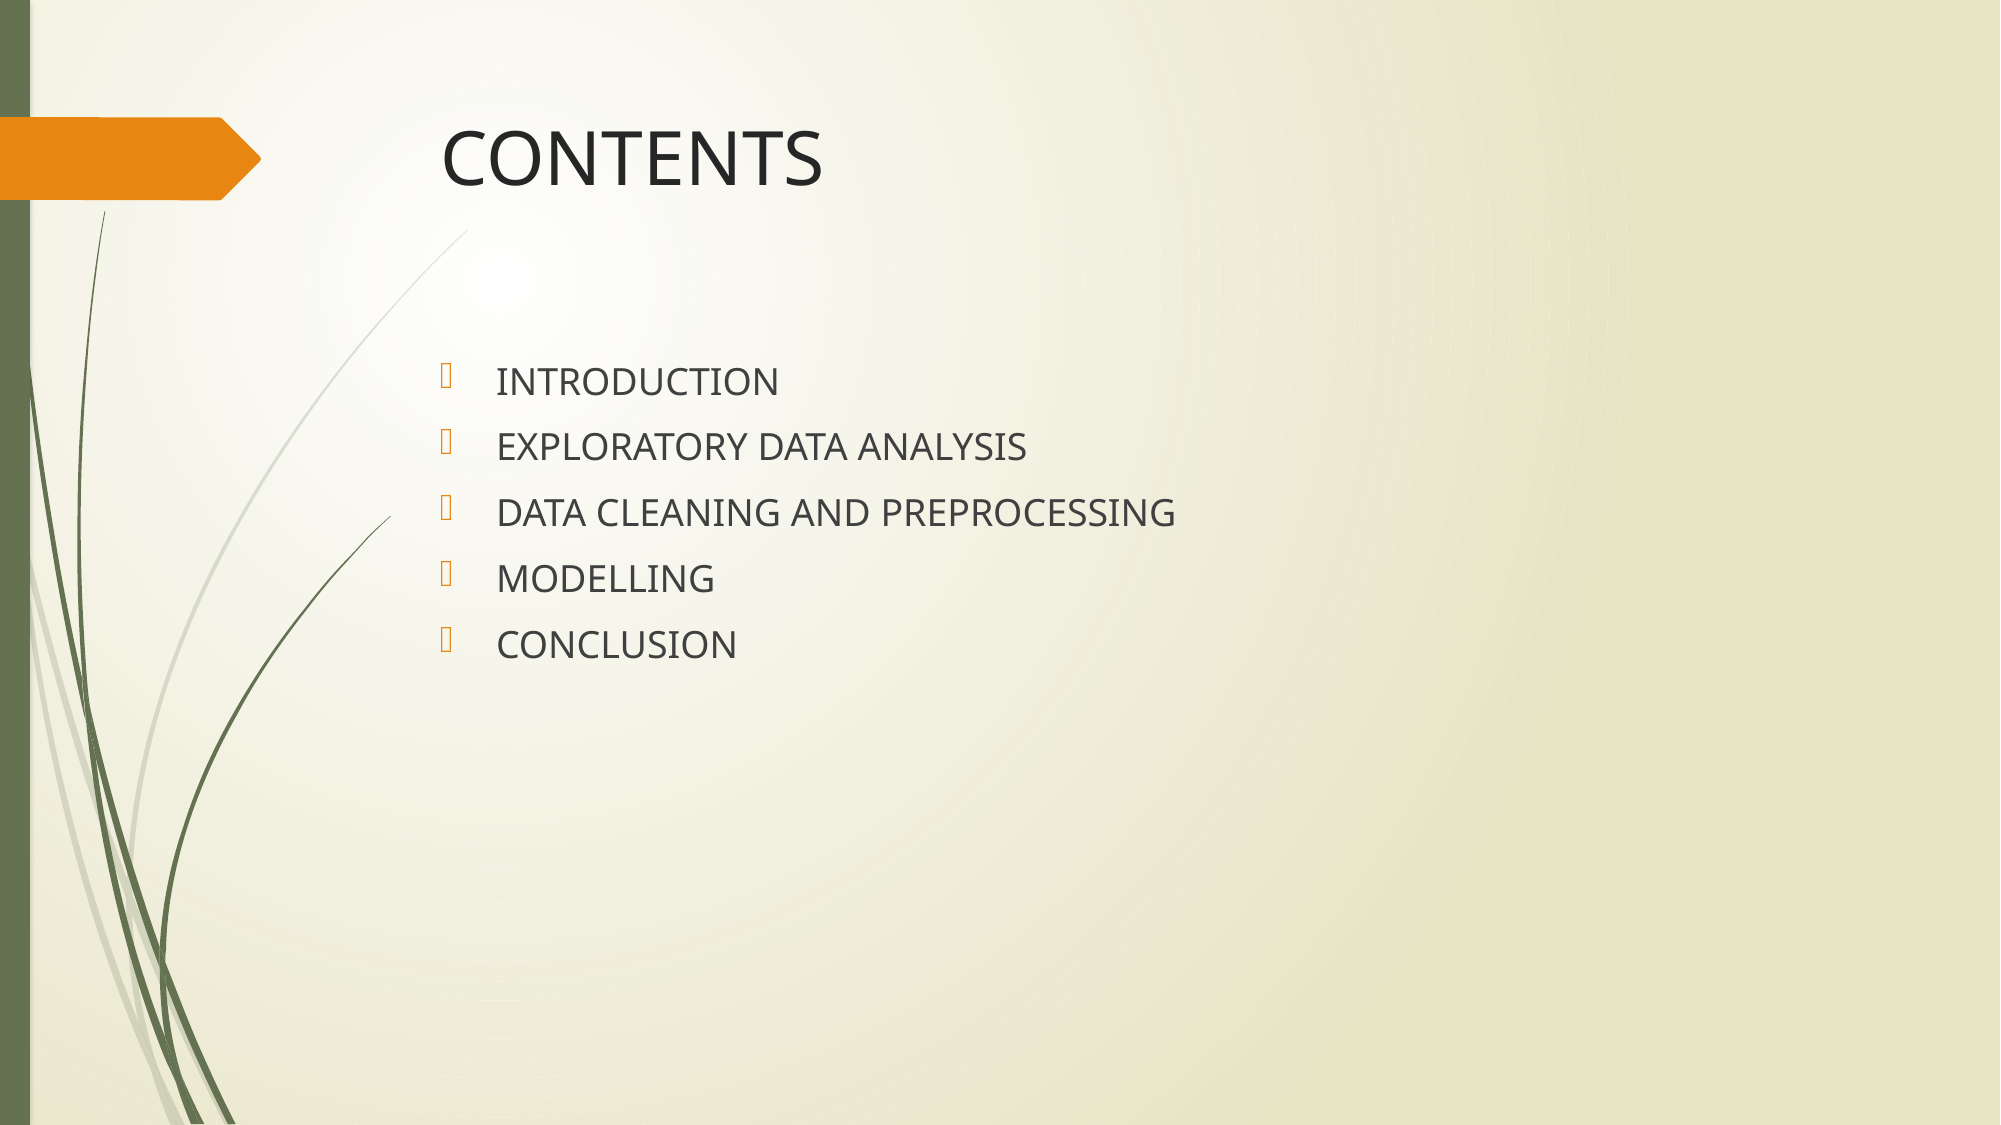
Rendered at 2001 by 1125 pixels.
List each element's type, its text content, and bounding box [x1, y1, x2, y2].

title CONTENTS [425, 102, 1888, 313]
list INTRODUCTION EXPLORATORY DATA ANALYSIS DATA CLEANING AND PREPROCESSING MODELLING CONCLUSION [424, 350, 1888, 970]
